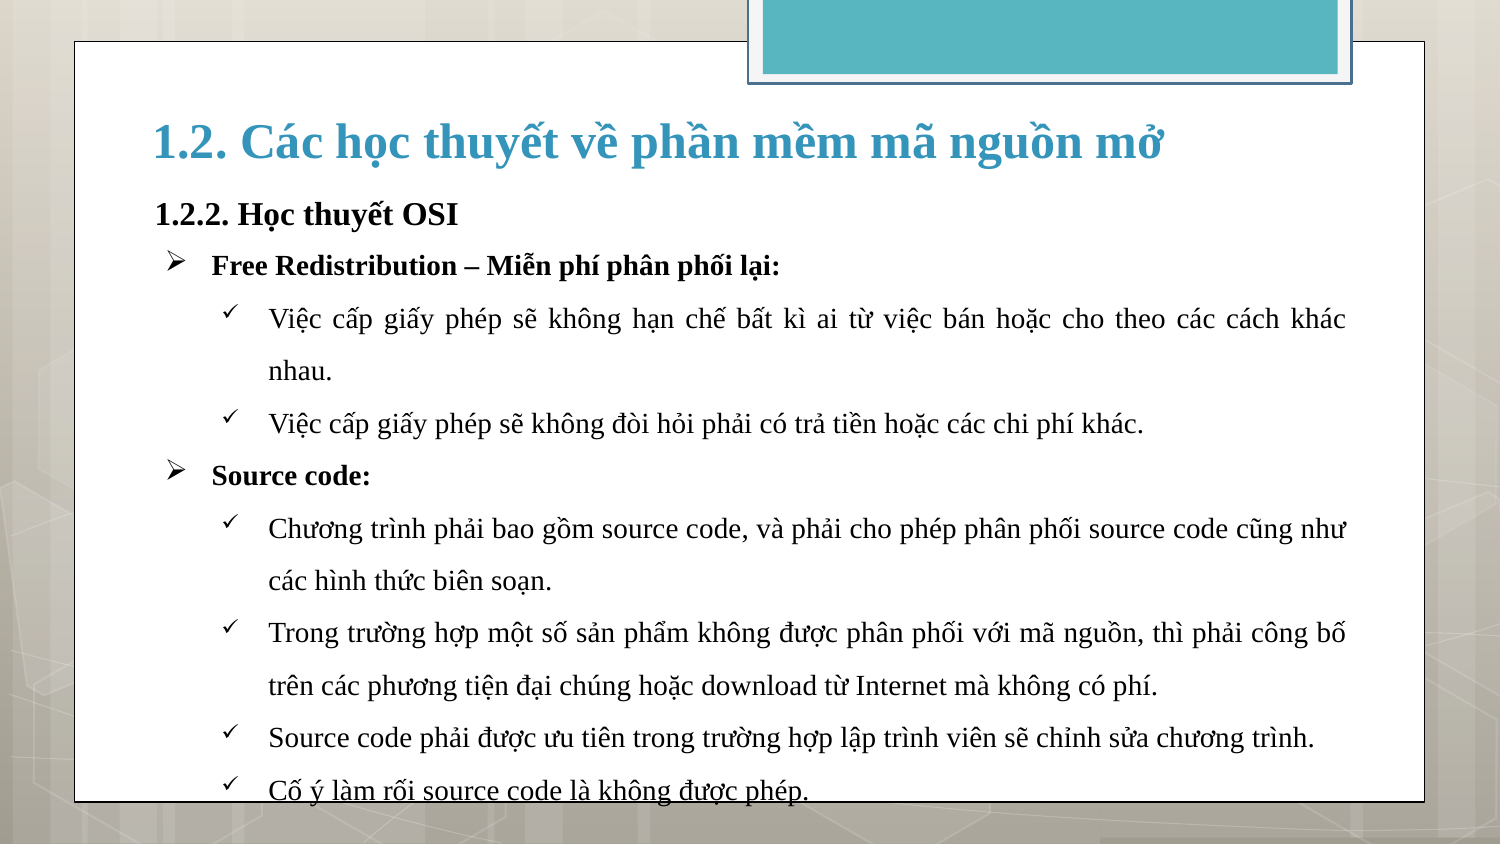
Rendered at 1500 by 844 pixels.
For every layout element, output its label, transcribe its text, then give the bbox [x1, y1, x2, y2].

text_box Free Redistribution – Miễn phí phân phối lại: Việc cấp giấy phép sẽ không hạn chế bất kì ai từ việc bán hoặc cho theo các cách khác nhau. Việc cấp giấy phép sẽ không đòi hỏi phải có trả tiền hoặc các chi phí khác. Source code: Chương trình phải bao gồm source code, và phải cho phép phân phối source code cũng như các hình thức biên soạn. Trong trường hợp một số sản phẩm không được phân phối với mã nguồn, thì phải công bố trên các phương tiện đại chúng hoặc download từ Internet mà không có phí. Source code phải được ưu tiên trong trường hợp lập trình viên sẽ chỉnh sửa chương trình. Cố ý làm rối source code là không được phép. [149, 221, 1363, 814]
text_box 1.2.2. Học thuyết OSI [139, 184, 475, 240]
title 1.2. Các học thuyết về phần mềm mã nguồn mở [137, 60, 1311, 177]
